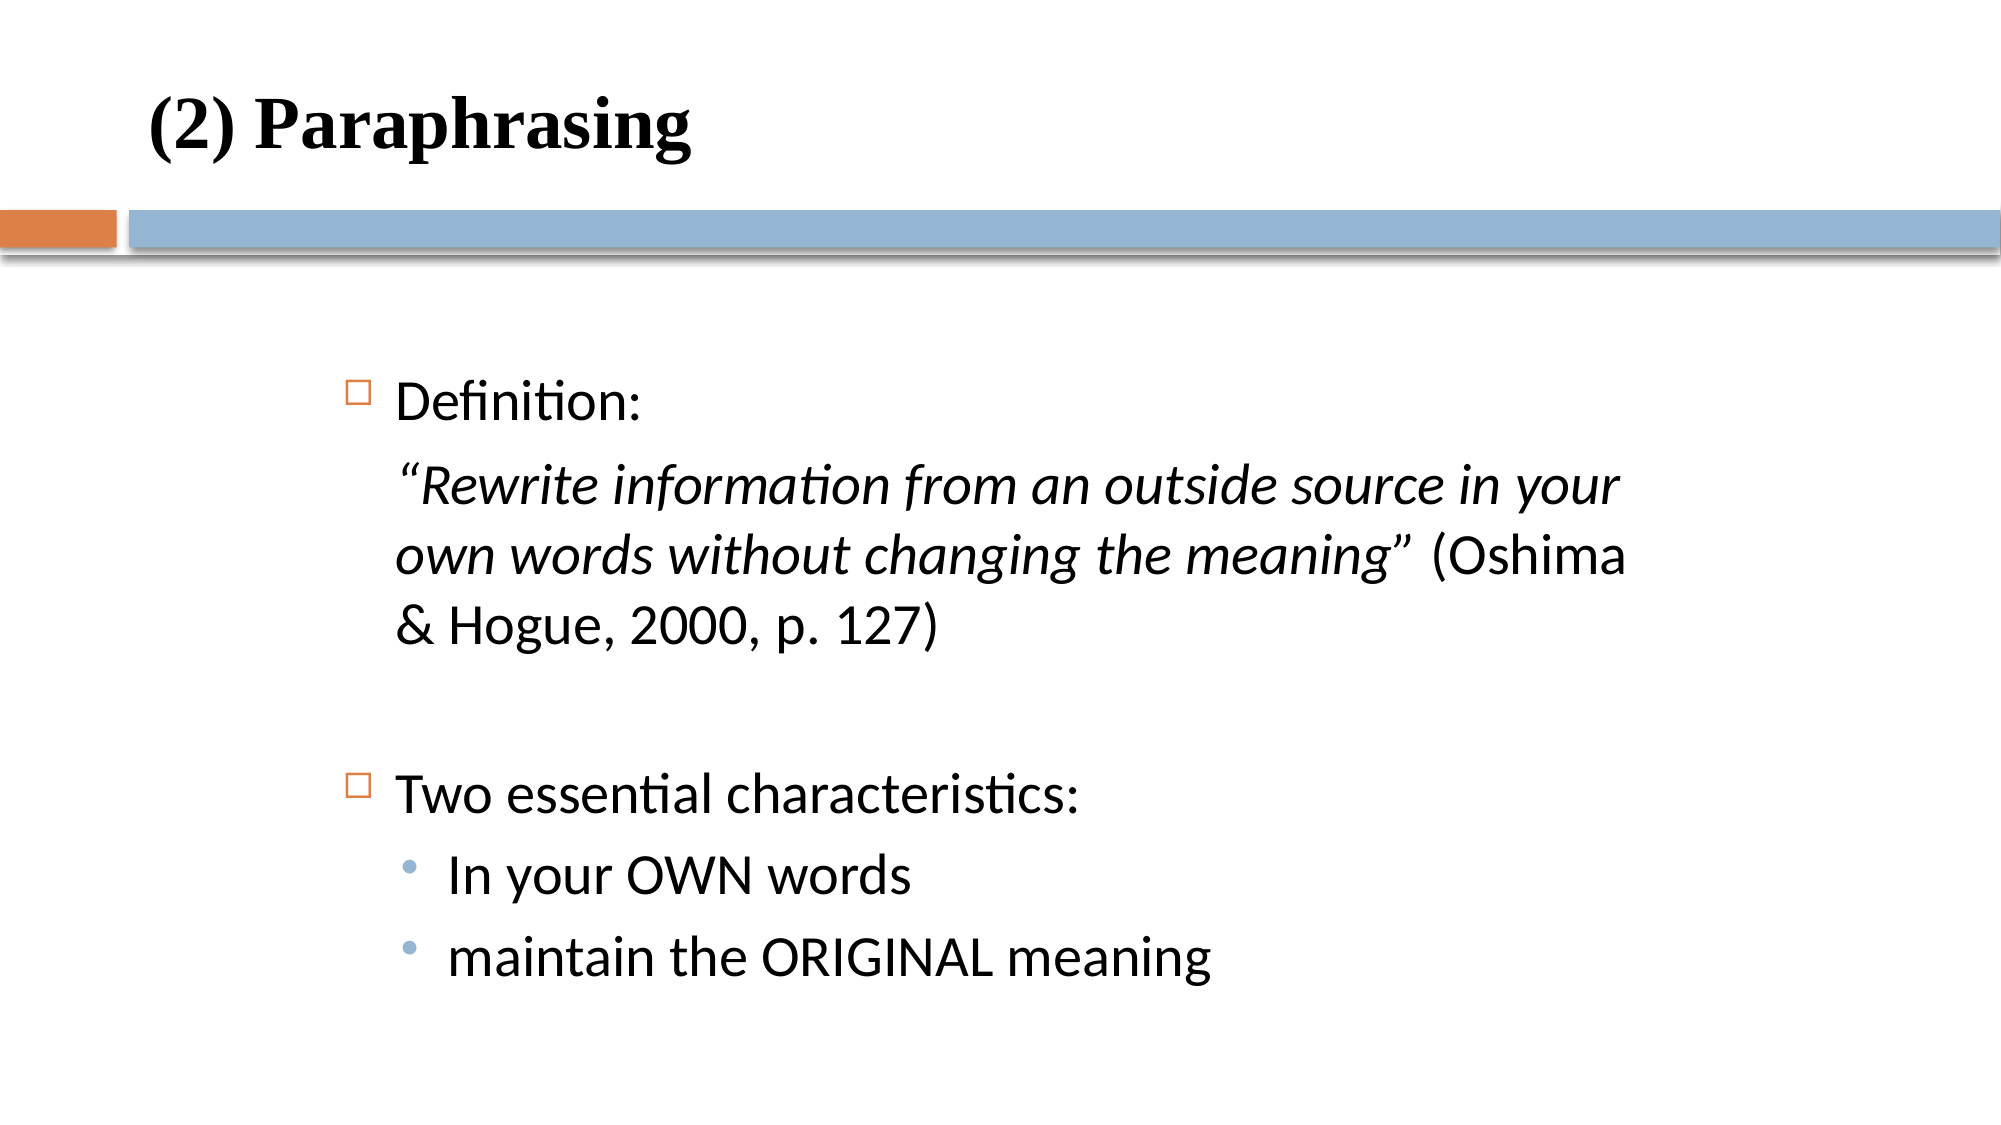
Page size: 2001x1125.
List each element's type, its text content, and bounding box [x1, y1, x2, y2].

list [178, 314, 1688, 1068]
text_box Definition: “Rewrite information from an outside source in your own words without changing the meaning” (Oshima & Hogue, 2000, p. 127) Two essential characteristics: In your OWN words maintain the ORIGINAL meaning [328, 354, 1688, 1000]
slide_number [0, 208, 117, 249]
title (2) Paraphrasing [133, 37, 1918, 200]
